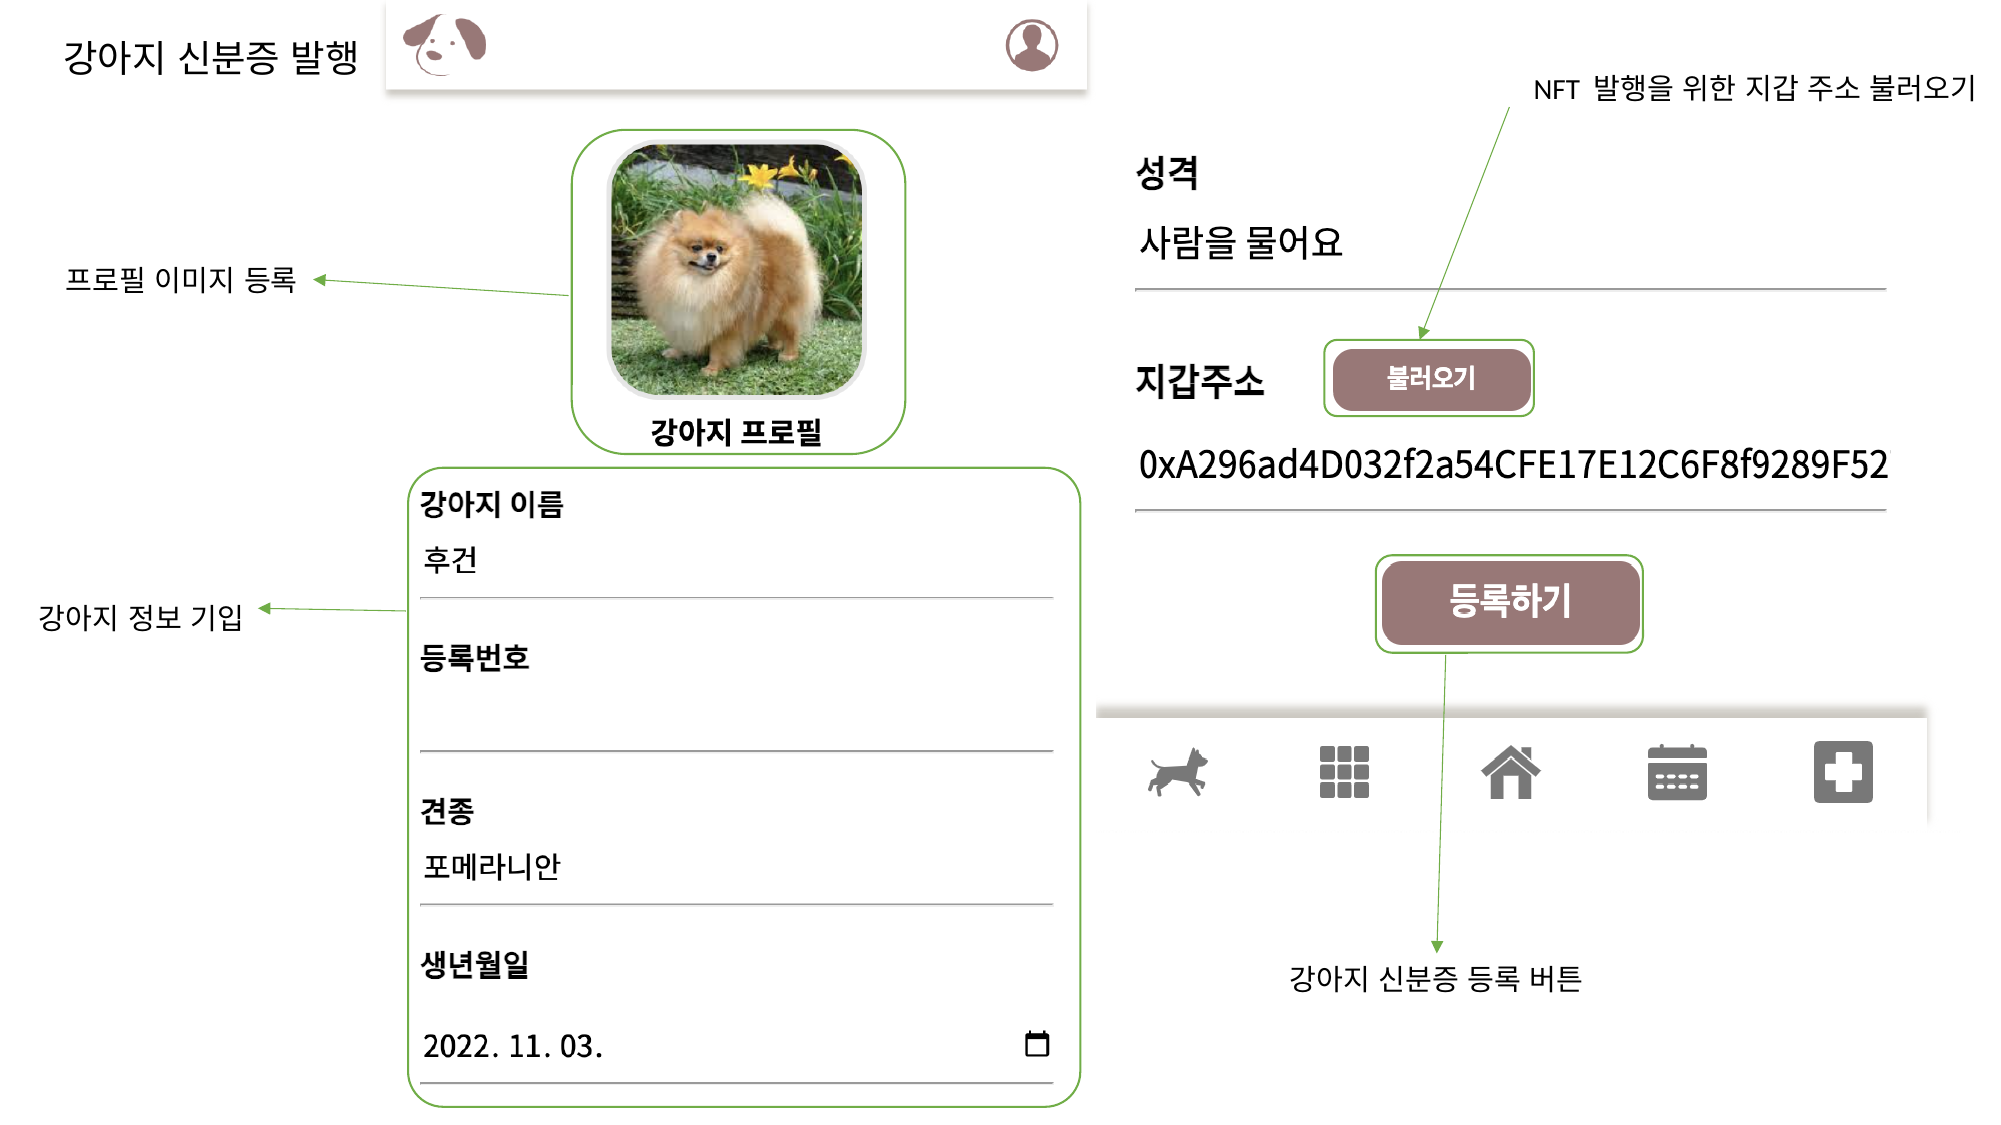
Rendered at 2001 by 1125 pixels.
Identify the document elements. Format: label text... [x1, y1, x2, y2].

text_box 프로필 이미지 등록 [50, 254, 314, 305]
picture [380, 0, 1961, 1125]
text_box 강아지 정보 기입 [24, 593, 260, 643]
text_box 강아지 신분증 발행 [48, 27, 376, 88]
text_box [321, 279, 569, 296]
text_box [1419, 106, 1510, 340]
text_box 강아지 신분증 등록 버튼 [1274, 953, 1600, 1004]
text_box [1436, 654, 1446, 954]
text_box NFT 발행을 위한 지갑 주소 불러오기 [1518, 62, 1993, 113]
